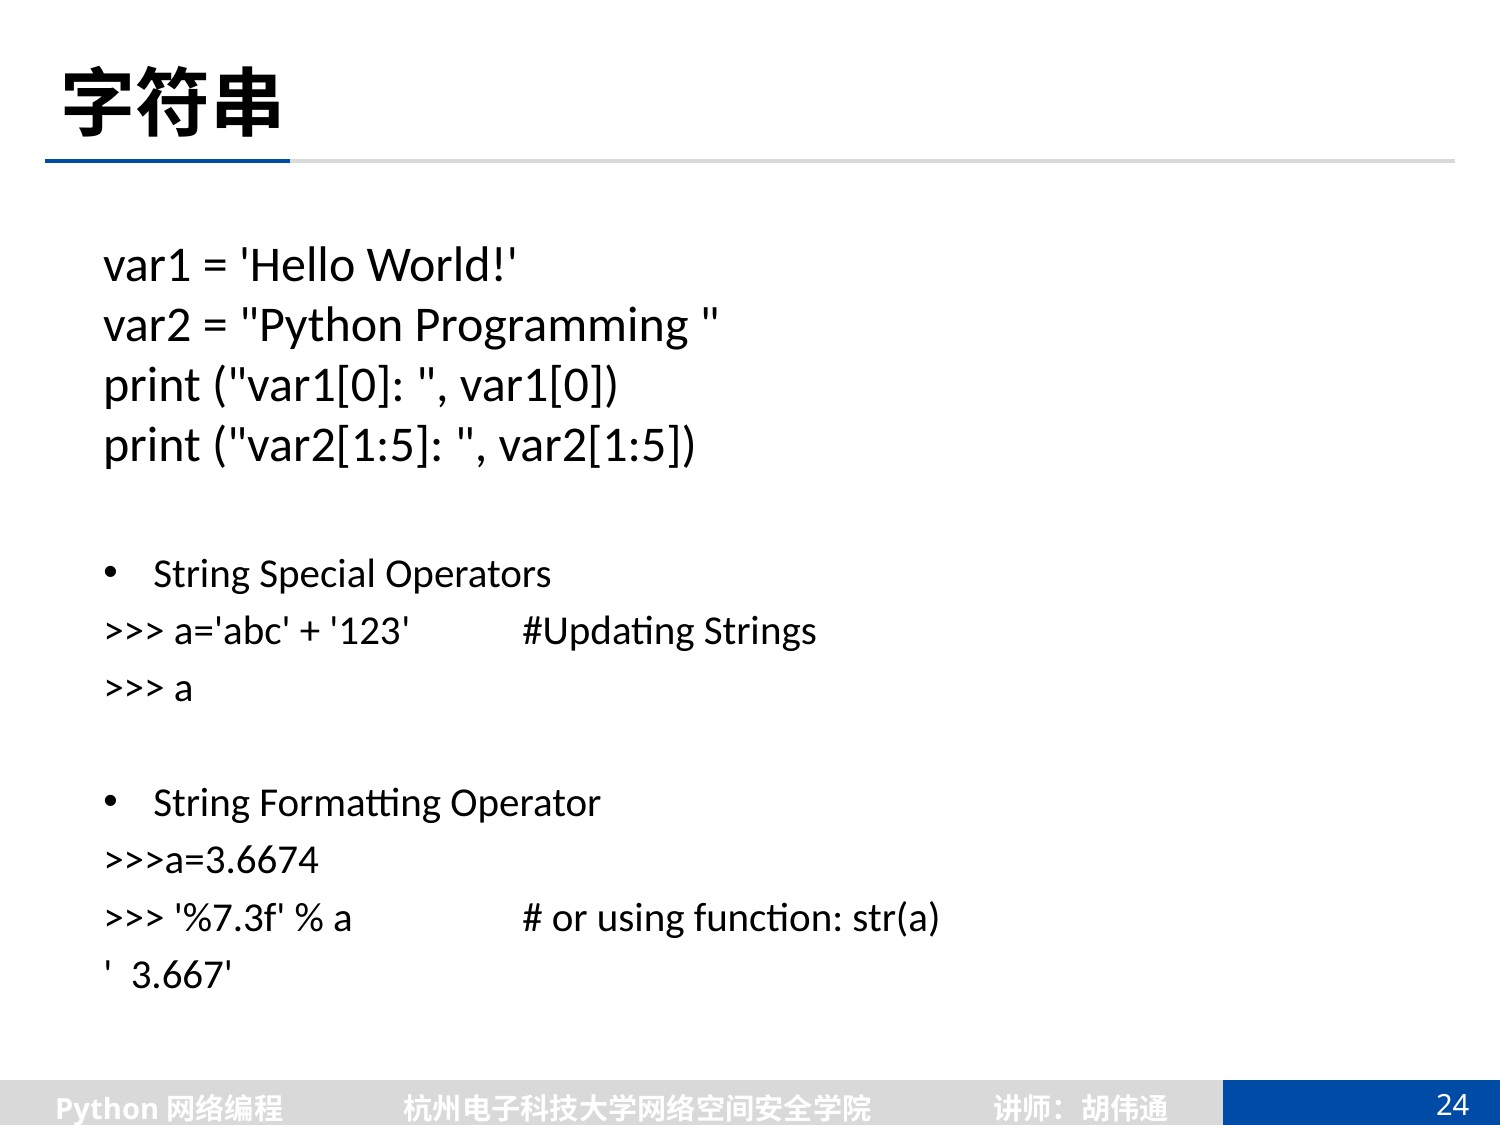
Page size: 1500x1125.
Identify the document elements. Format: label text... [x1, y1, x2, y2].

text_box String Special Operators >>> a='abc' + '123' #Updating Strings >>> a String Formatting Operator >>>a=3.6674 >>> '%7.3f' % a # or using function: str(a) ' 3.667' [88, 538, 1350, 1005]
text_box var1 = 'Hello World!' var2 = "Python Programming " print ("var1[0]: ", var1[0]) print ("var2[1:5]: ", var2[1:5]) [88, 223, 1306, 479]
title 字符串 [45, 42, 1425, 159]
